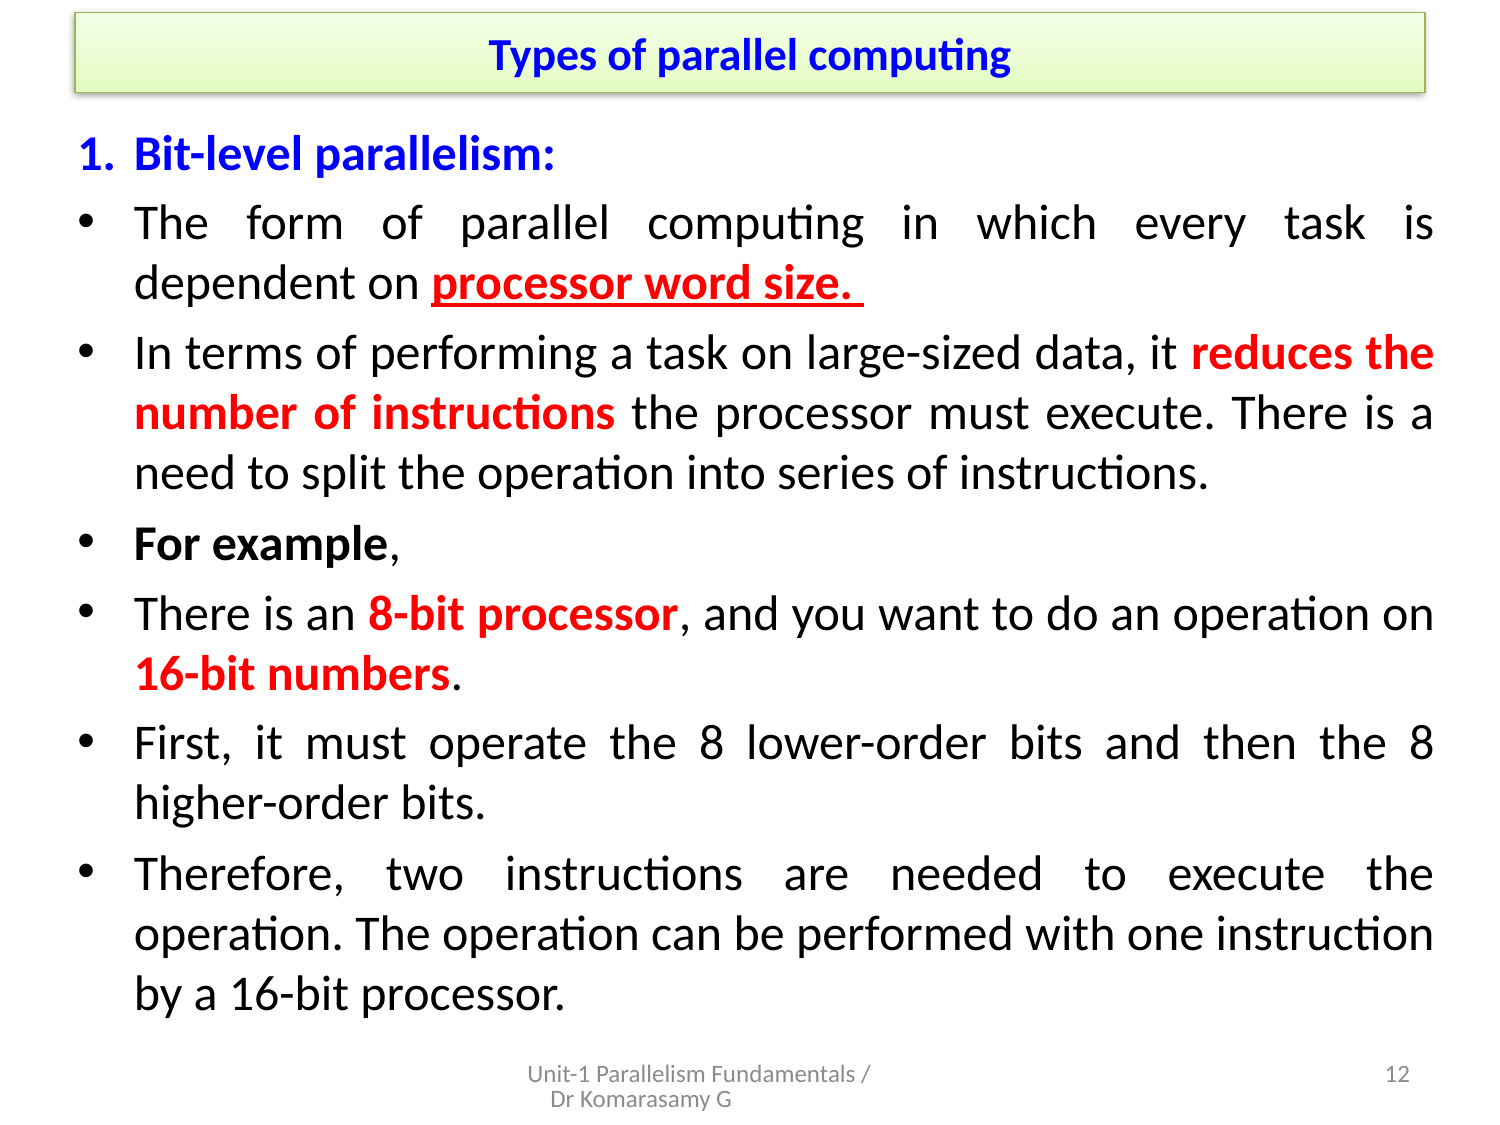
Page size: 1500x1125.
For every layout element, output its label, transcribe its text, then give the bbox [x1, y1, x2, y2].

list 1. Bit-level parallelism: The form of parallel computing in which every task is dependent on processor word size. In terms of performing a task on large-sized data, it reduces the number of instructions the processor must execute. There is a need to split the operation into series of instructions. For example, There is an 8-bit processor, and you want to do an operation on 16-bit numbers. First, it must operate the 8 lower-order bits and then the 8 higher-order bits. Therefore, two instructions are needed to execute the operation. The operation can be performed with one instruction by a 16-bit processor. [62, 112, 1450, 975]
footer Unit-1 Parallelism Fundamentals / Dr Komarasamy G [512, 1042, 988, 1103]
slide_number 12 [1074, 1042, 1425, 1103]
title Types of parallel computing [74, 12, 1426, 93]
